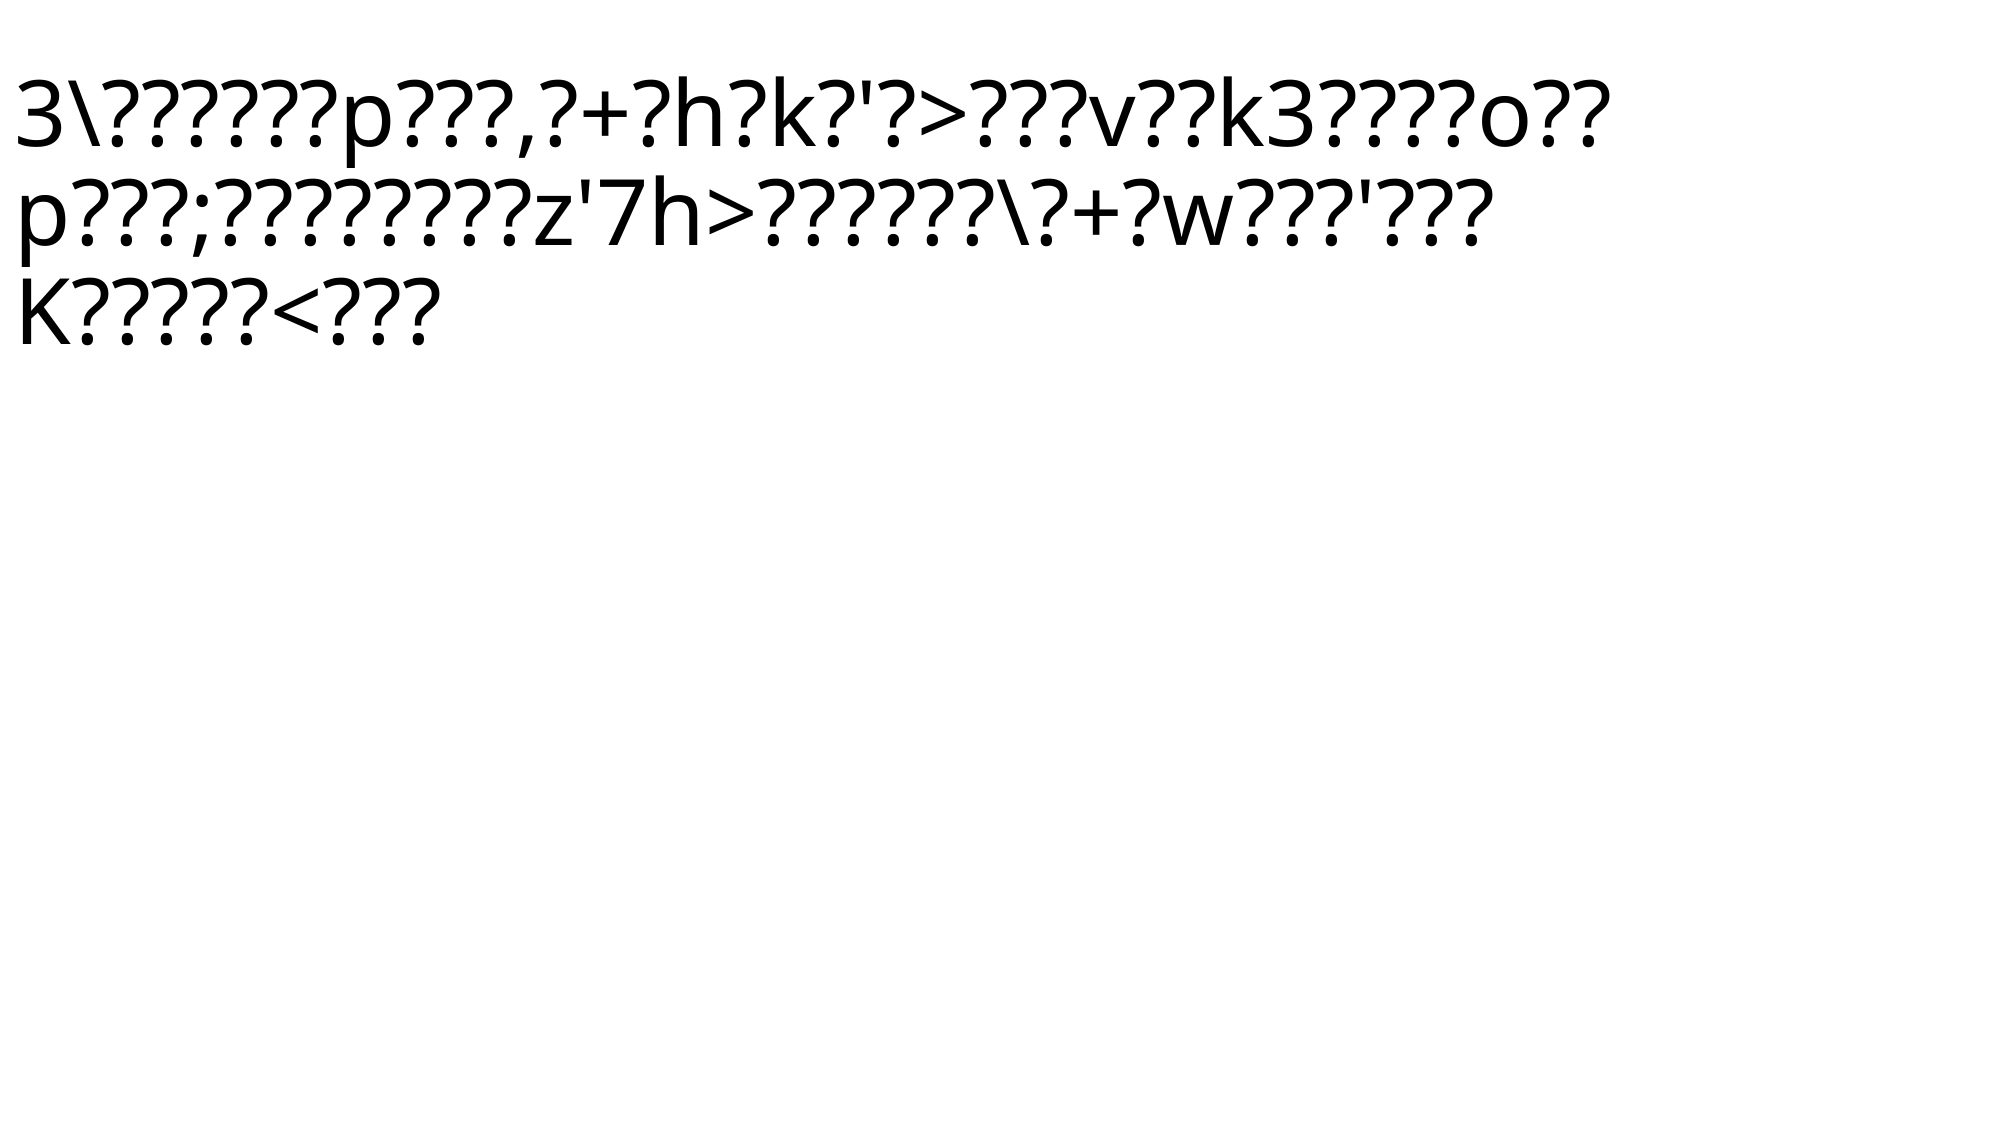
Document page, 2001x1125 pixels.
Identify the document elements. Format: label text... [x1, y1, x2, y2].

title 3\??????p???,?+?h?k?'?>???v??k3????o??p???;????????z'7h>??????\?+?w???'???K?????<??? [0, 59, 1725, 278]
